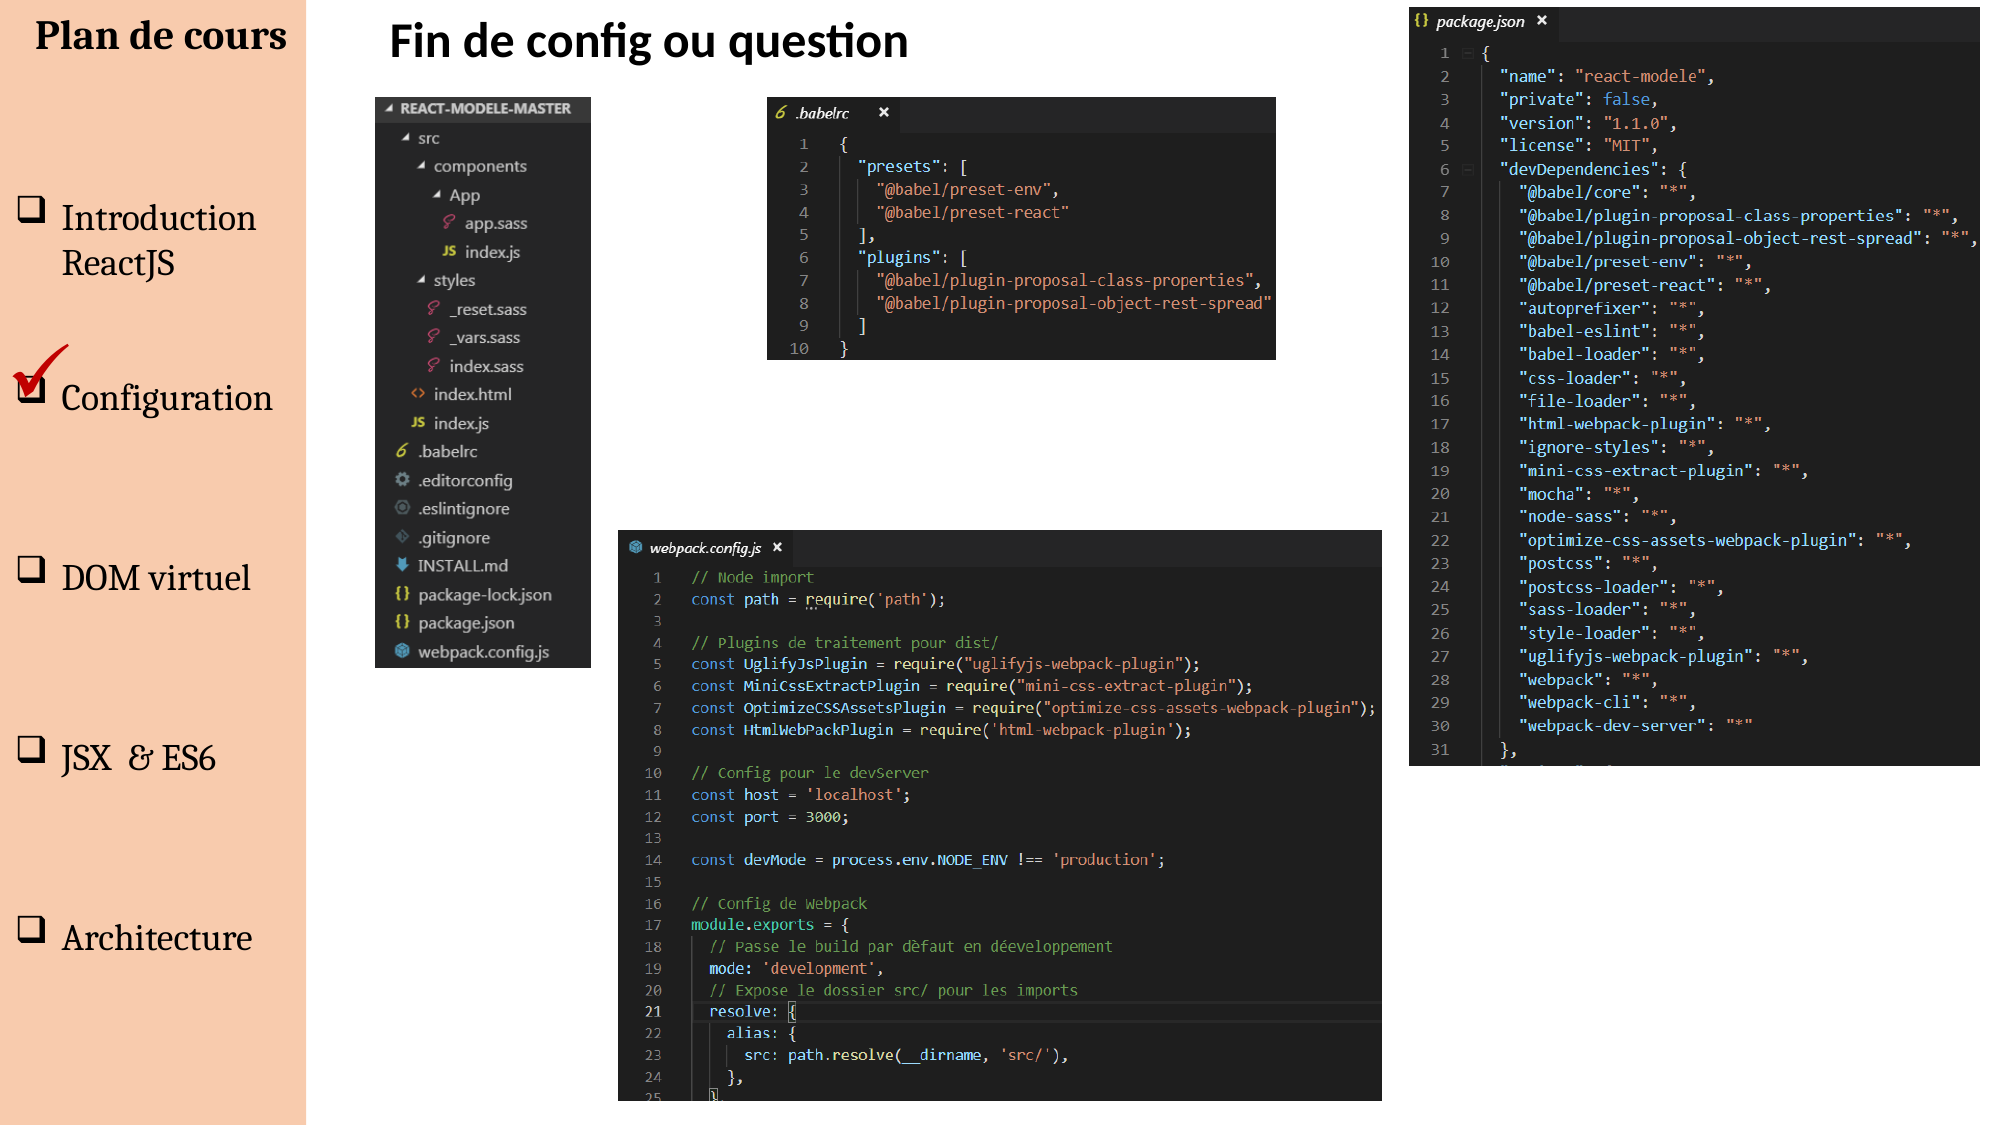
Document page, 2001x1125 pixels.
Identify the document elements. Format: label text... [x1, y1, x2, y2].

picture [618, 530, 1382, 1101]
picture [1409, 7, 1980, 766]
picture [767, 97, 1276, 360]
picture [375, 97, 591, 668]
text_box Fin de config ou question [375, 0, 1033, 75]
text_box [0, 330, 201, 446]
